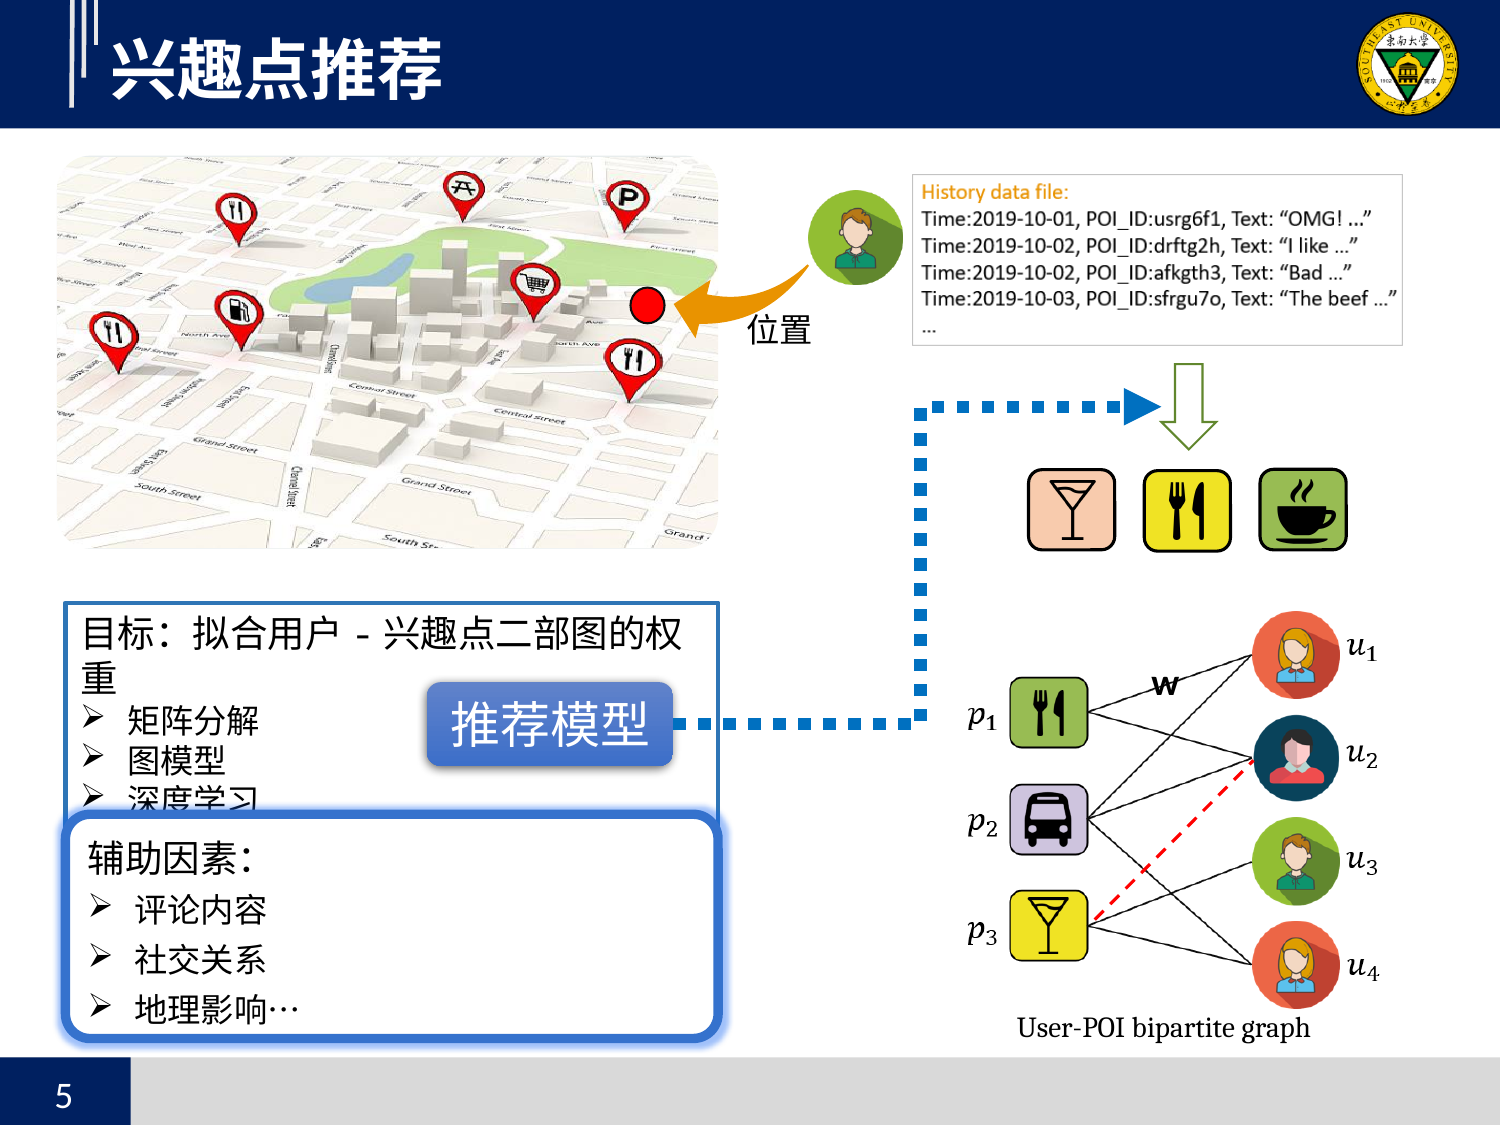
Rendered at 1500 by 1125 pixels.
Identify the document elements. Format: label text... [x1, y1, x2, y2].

picture [56, 155, 719, 549]
picture [910, 172, 1406, 349]
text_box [889, 602, 1471, 1052]
text_box 推荐模型 [426, 682, 674, 766]
text_box [1162, 469, 1232, 553]
text_box 位置 [719, 302, 850, 354]
text_box [0, 0, 1500, 129]
picture [1040, 480, 1105, 540]
text_box [719, 264, 808, 302]
picture [1161, 482, 1214, 540]
text_box [1158, 363, 1219, 451]
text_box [1260, 469, 1347, 550]
text_box 兴趣点推荐 [95, 20, 465, 116]
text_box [673, 422, 1162, 724]
text_box 辅助因素： 评论内容 社交关系 地理影响… [64, 813, 720, 1040]
text_box 目标：拟合用户-兴趣点二部图的权重 矩阵分解 图模型 深度学习 [65, 602, 719, 814]
picture [1356, 12, 1459, 116]
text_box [1094, 760, 1254, 920]
picture [808, 190, 903, 285]
text_box 5 [39, 1063, 96, 1124]
